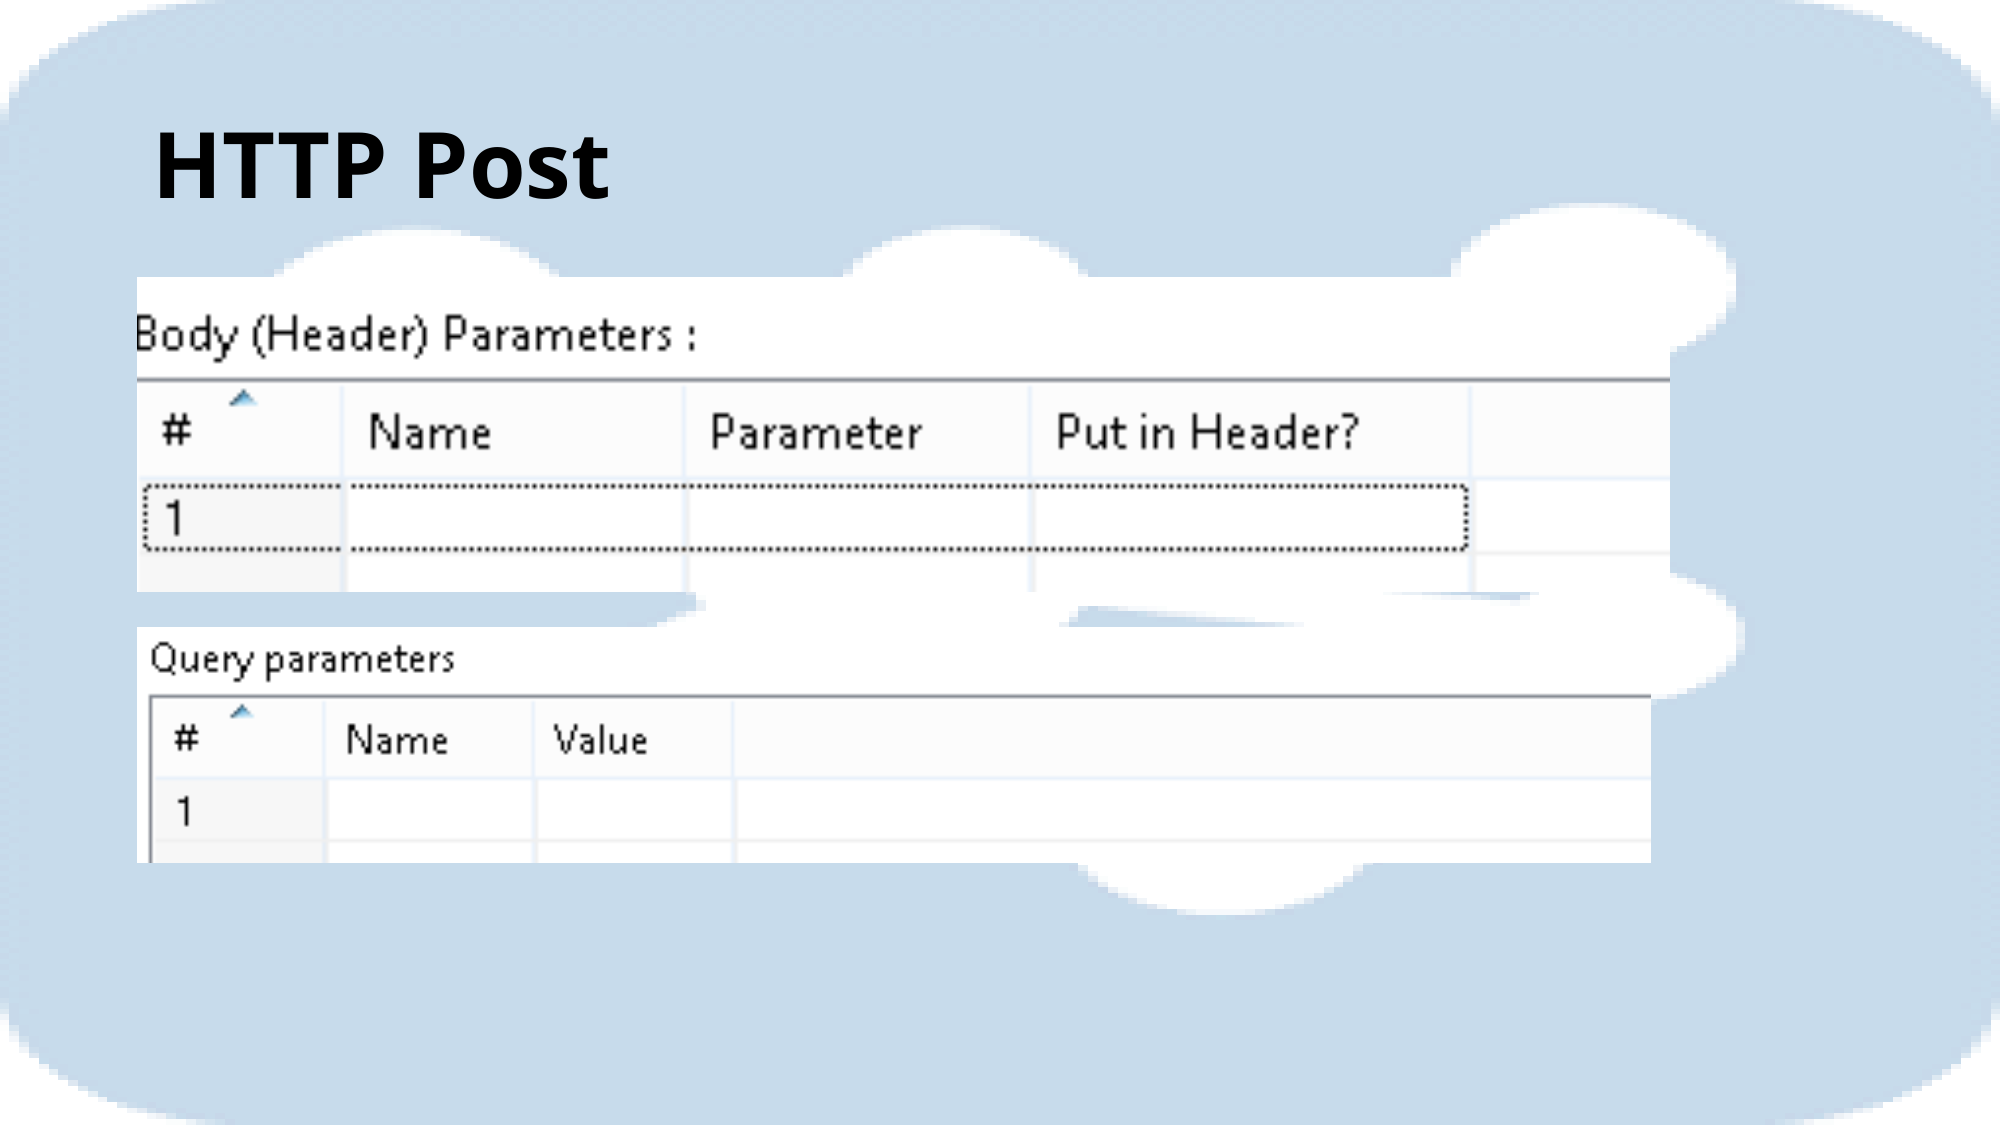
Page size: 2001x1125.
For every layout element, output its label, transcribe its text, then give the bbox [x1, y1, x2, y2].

picture [137, 277, 1670, 592]
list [137, 627, 1651, 863]
title HTTP Post [137, 59, 1863, 278]
